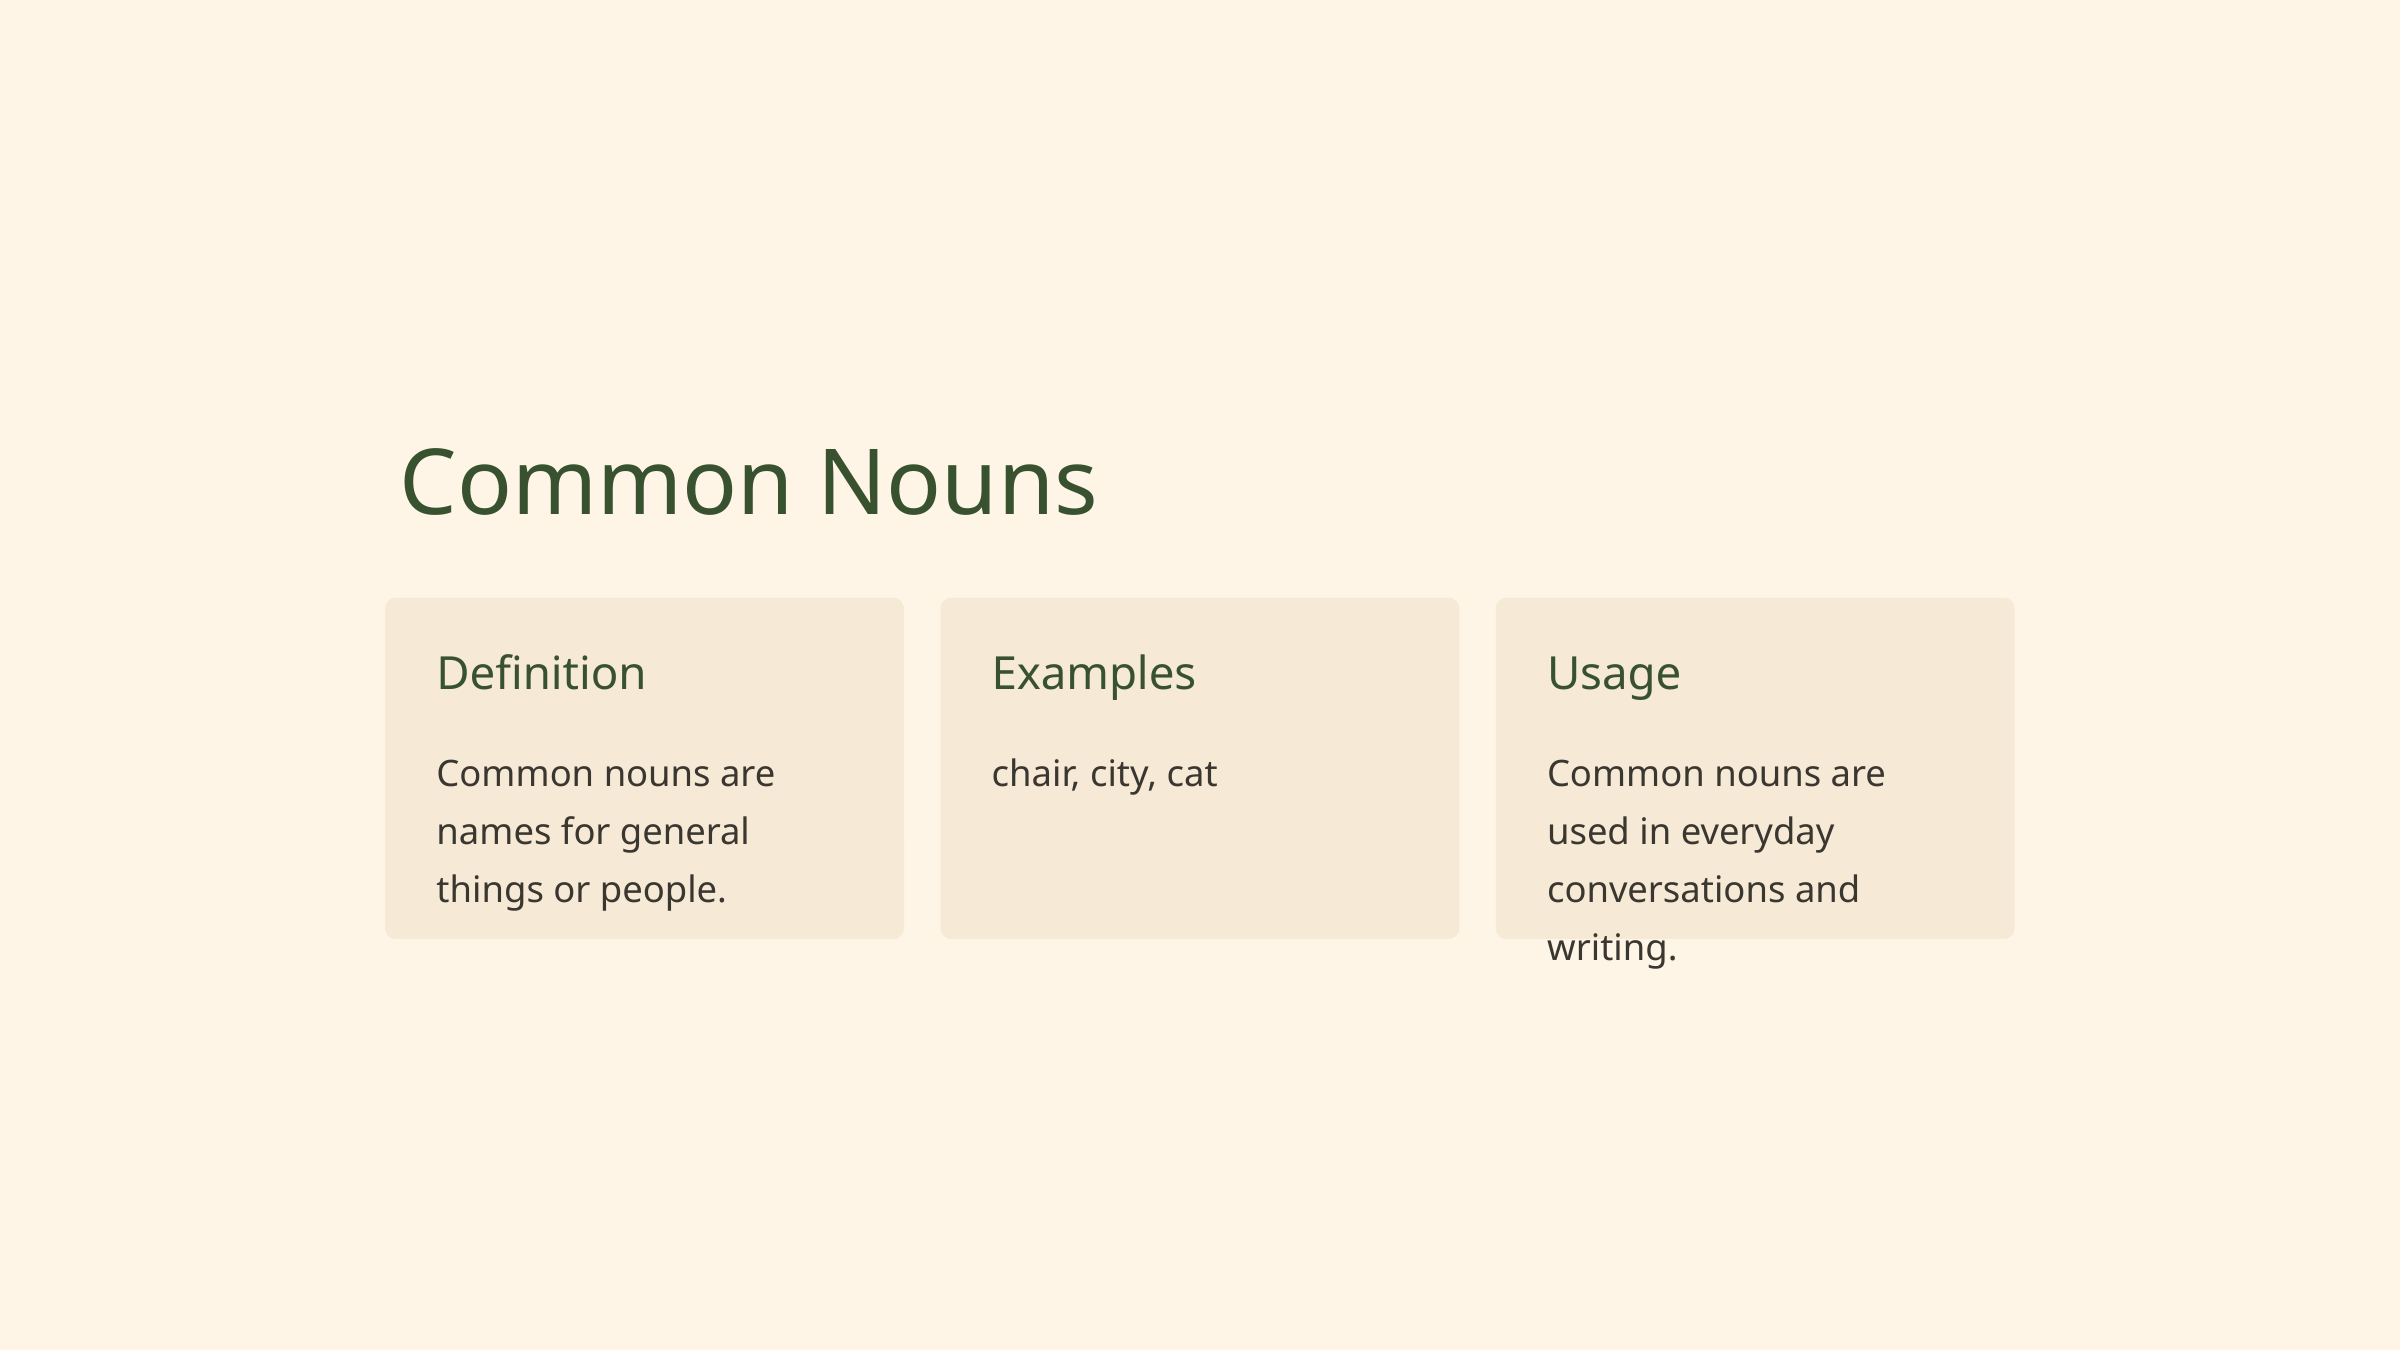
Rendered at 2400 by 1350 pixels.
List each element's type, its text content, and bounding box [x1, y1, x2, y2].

text_box Common nouns are names for general things or people. [421, 727, 868, 845]
text_box [1495, 597, 2015, 939]
text_box chair, city, cat [976, 727, 1423, 786]
text_box [940, 597, 1460, 939]
text_box Common nouns are used in everyday conversations and writing. [1532, 727, 1979, 903]
text_box [385, 597, 905, 939]
text_box Examples [976, 634, 1342, 692]
text_box [0, 0, 2400, 1350]
text_box Definition [421, 634, 787, 692]
text_box Usage [1532, 634, 1897, 692]
text_box Common Nouns [385, 411, 1115, 525]
